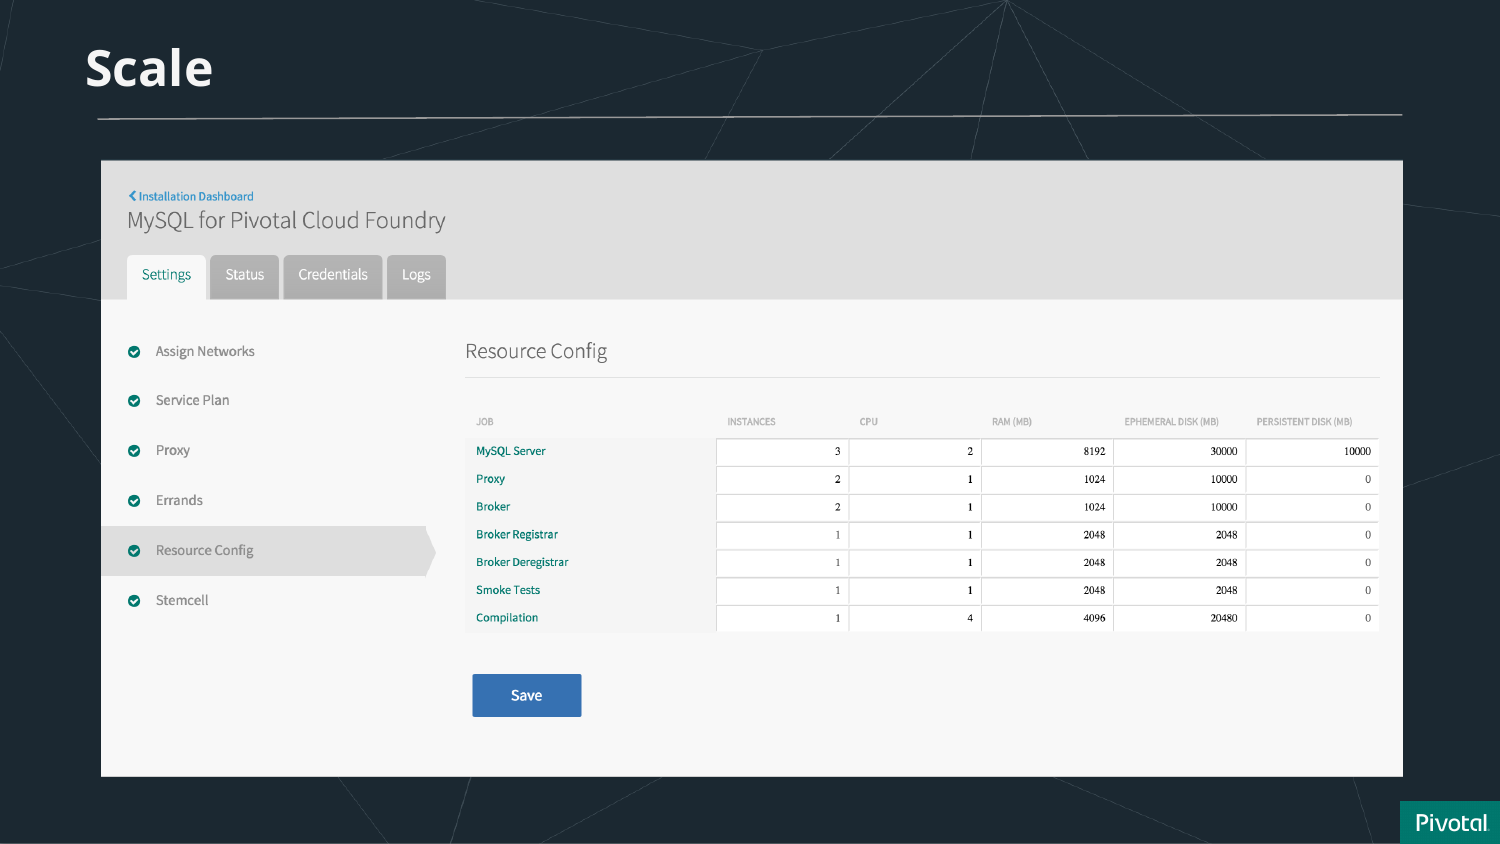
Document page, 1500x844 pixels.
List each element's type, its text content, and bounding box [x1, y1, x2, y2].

title Scale [70, 18, 1375, 115]
picture [0, 0, 1500, 844]
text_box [97, 114, 1403, 120]
